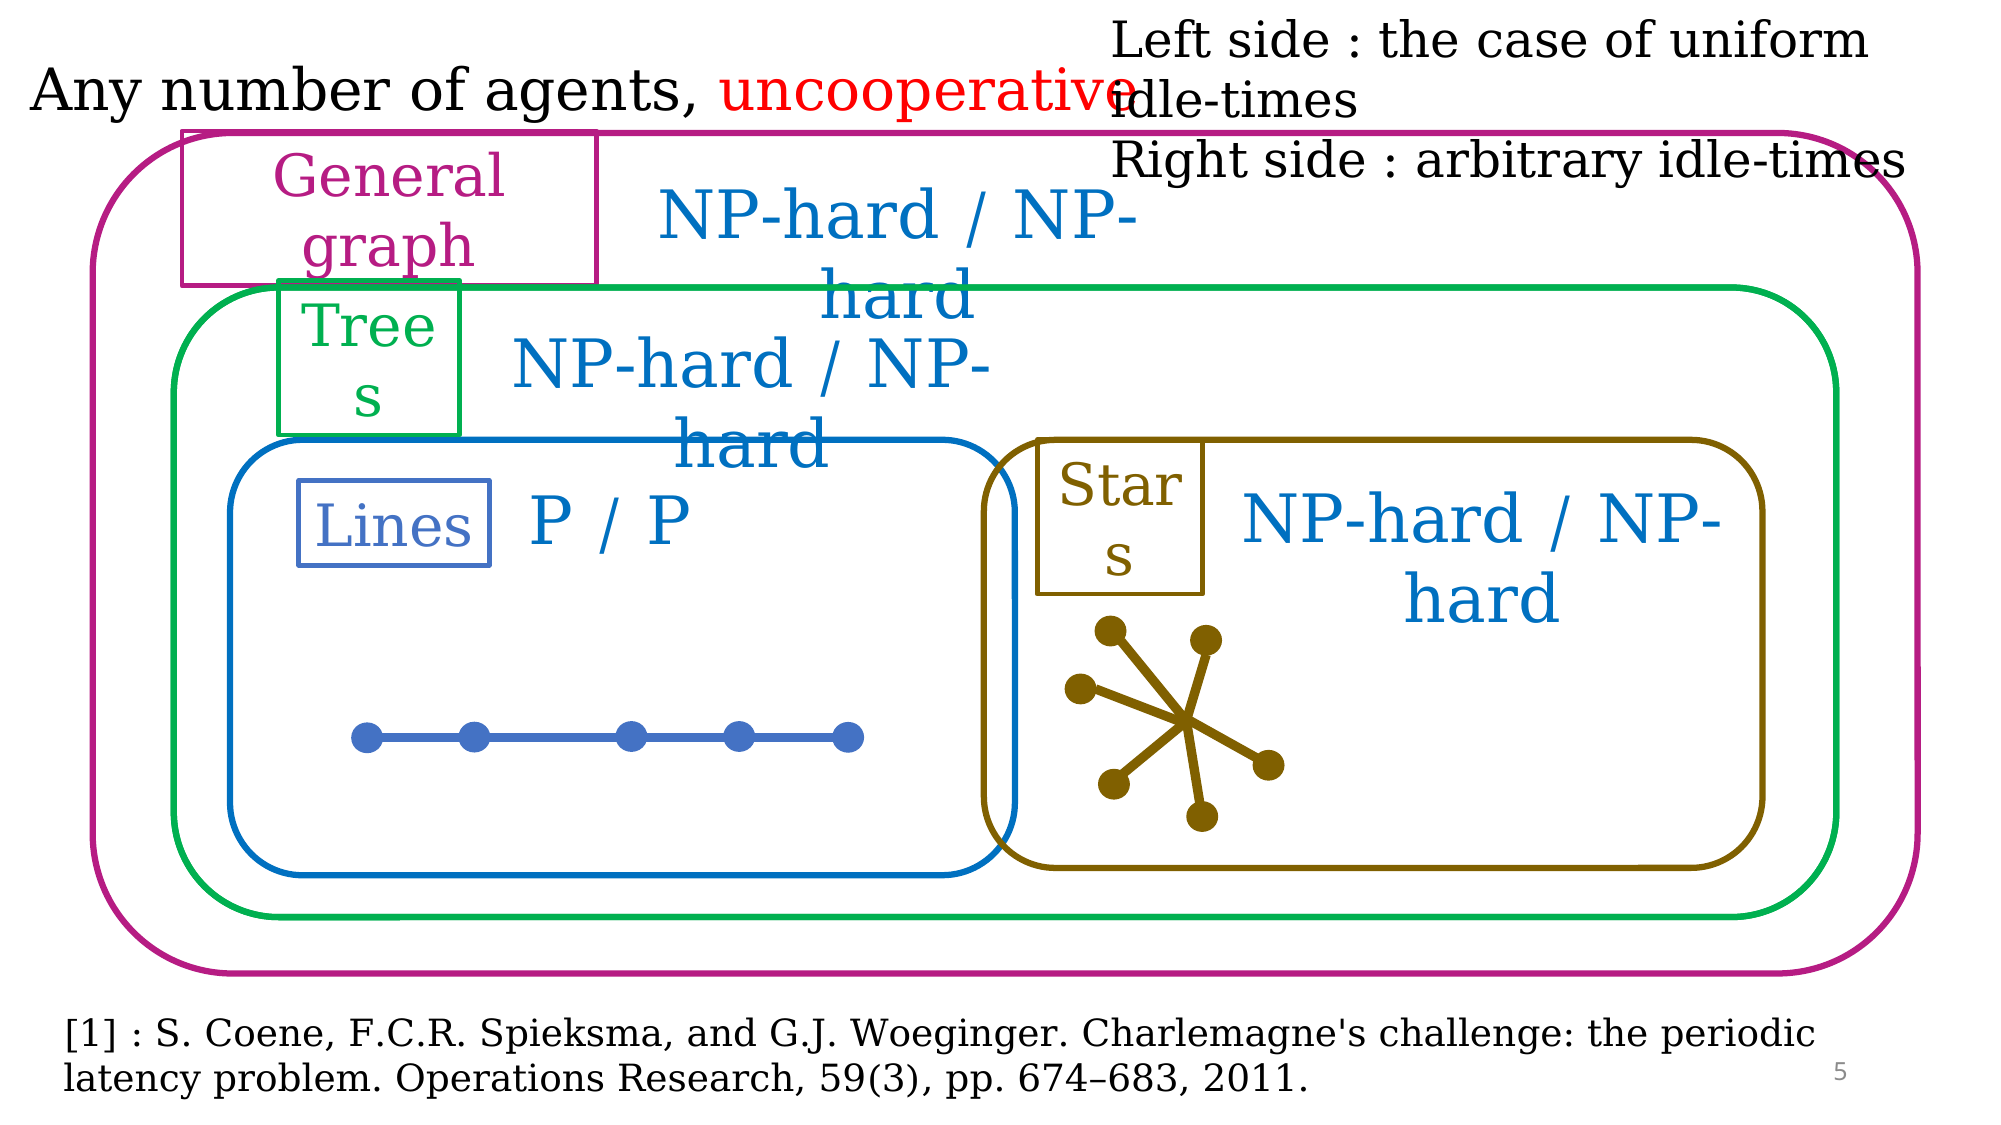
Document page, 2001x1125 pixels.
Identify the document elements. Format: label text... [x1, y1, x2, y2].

slide_number 5 [1412, 1042, 1863, 1103]
text_box Any number of agents, uncooperative [15, 44, 1095, 129]
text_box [92, 132, 1918, 974]
text_box [1] : S. Coene, F.C.R. Spieksma, and G.J. Woeginger. Charlemagne's challenge: the periodic latency problem. Operations Research, 59(3), pp. 674–683, 2011. [48, 1001, 1962, 1107]
text_box Left side : the case of uniform idle-times Right side : arbitrary idle-times [1095, 0, 2000, 195]
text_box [173, 287, 1837, 918]
